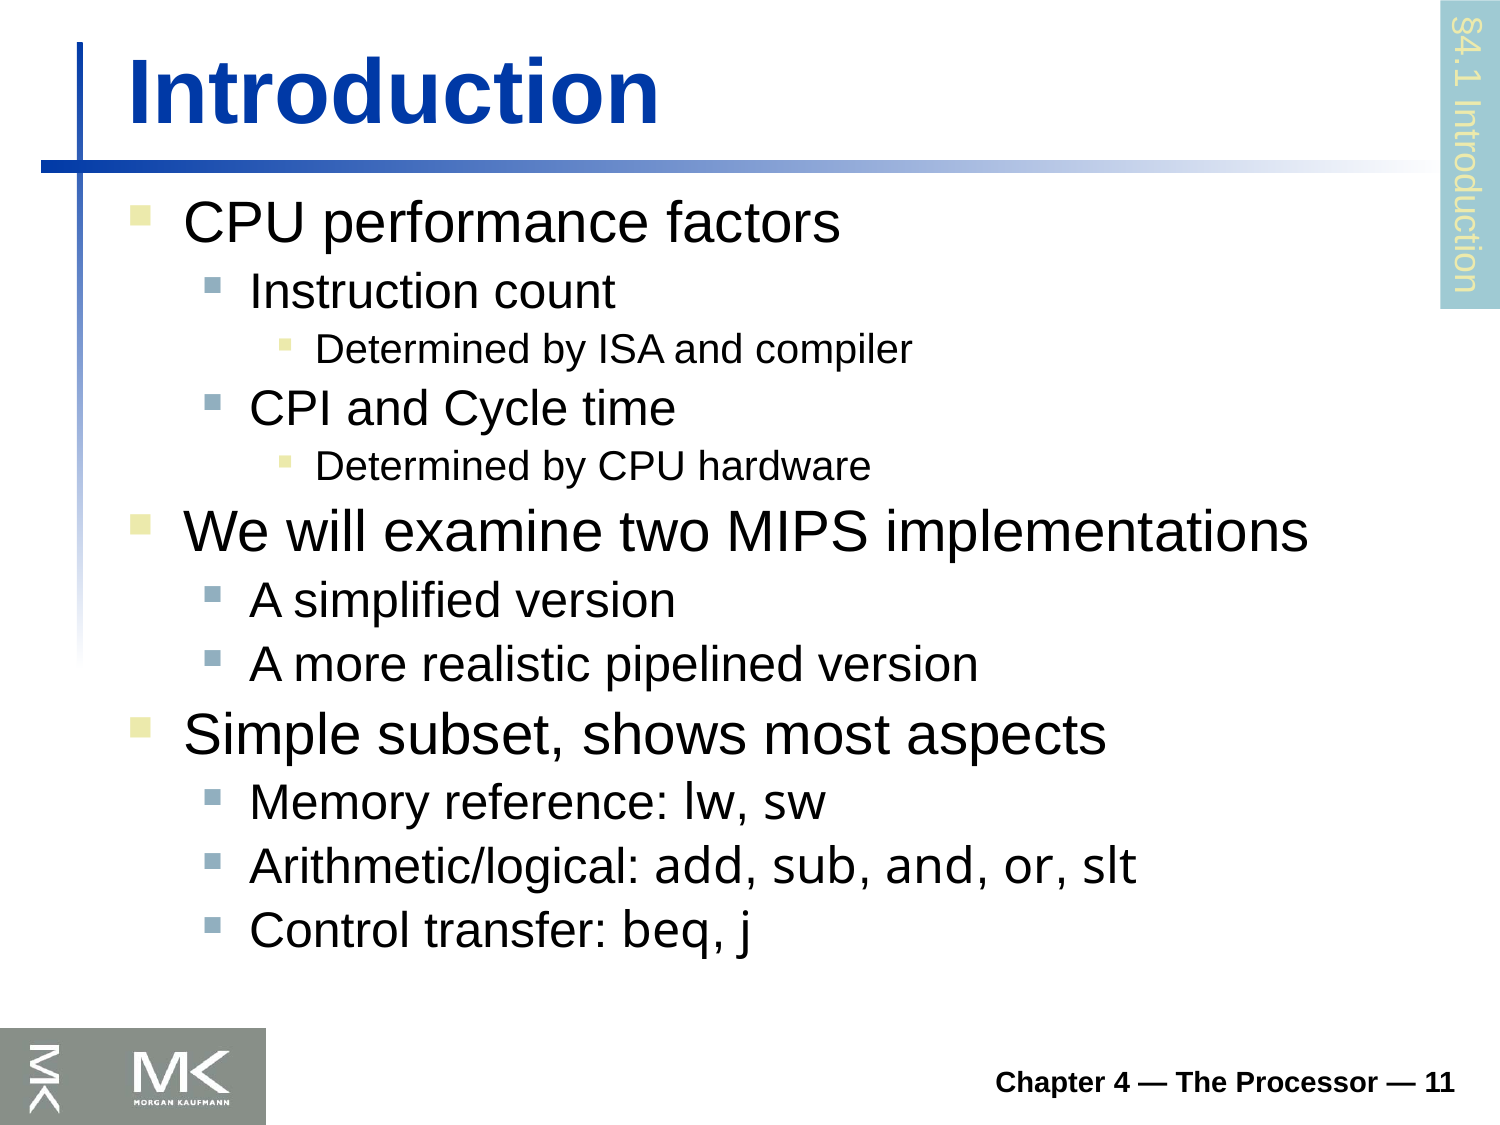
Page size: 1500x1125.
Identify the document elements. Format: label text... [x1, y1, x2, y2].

picture [0, 1028, 266, 1125]
footer Chapter 4 — The Processor — 11 [277, 1046, 1471, 1106]
list CPU performance factors Instruction count Determined by ISA and compiler CPI and Cycle time Determined by CPU hardware We will examine two MIPS implementations A simplified version A more realistic pipelined version Simple subset, shows most aspects Memory reference: lw, sw Arithmetic/logical: add, sub, and, or, slt Control transfer: beq, j [112, 184, 1469, 1024]
text_box §4.1 Introduction [1440, 0, 1500, 309]
title Introduction [112, 23, 1440, 149]
